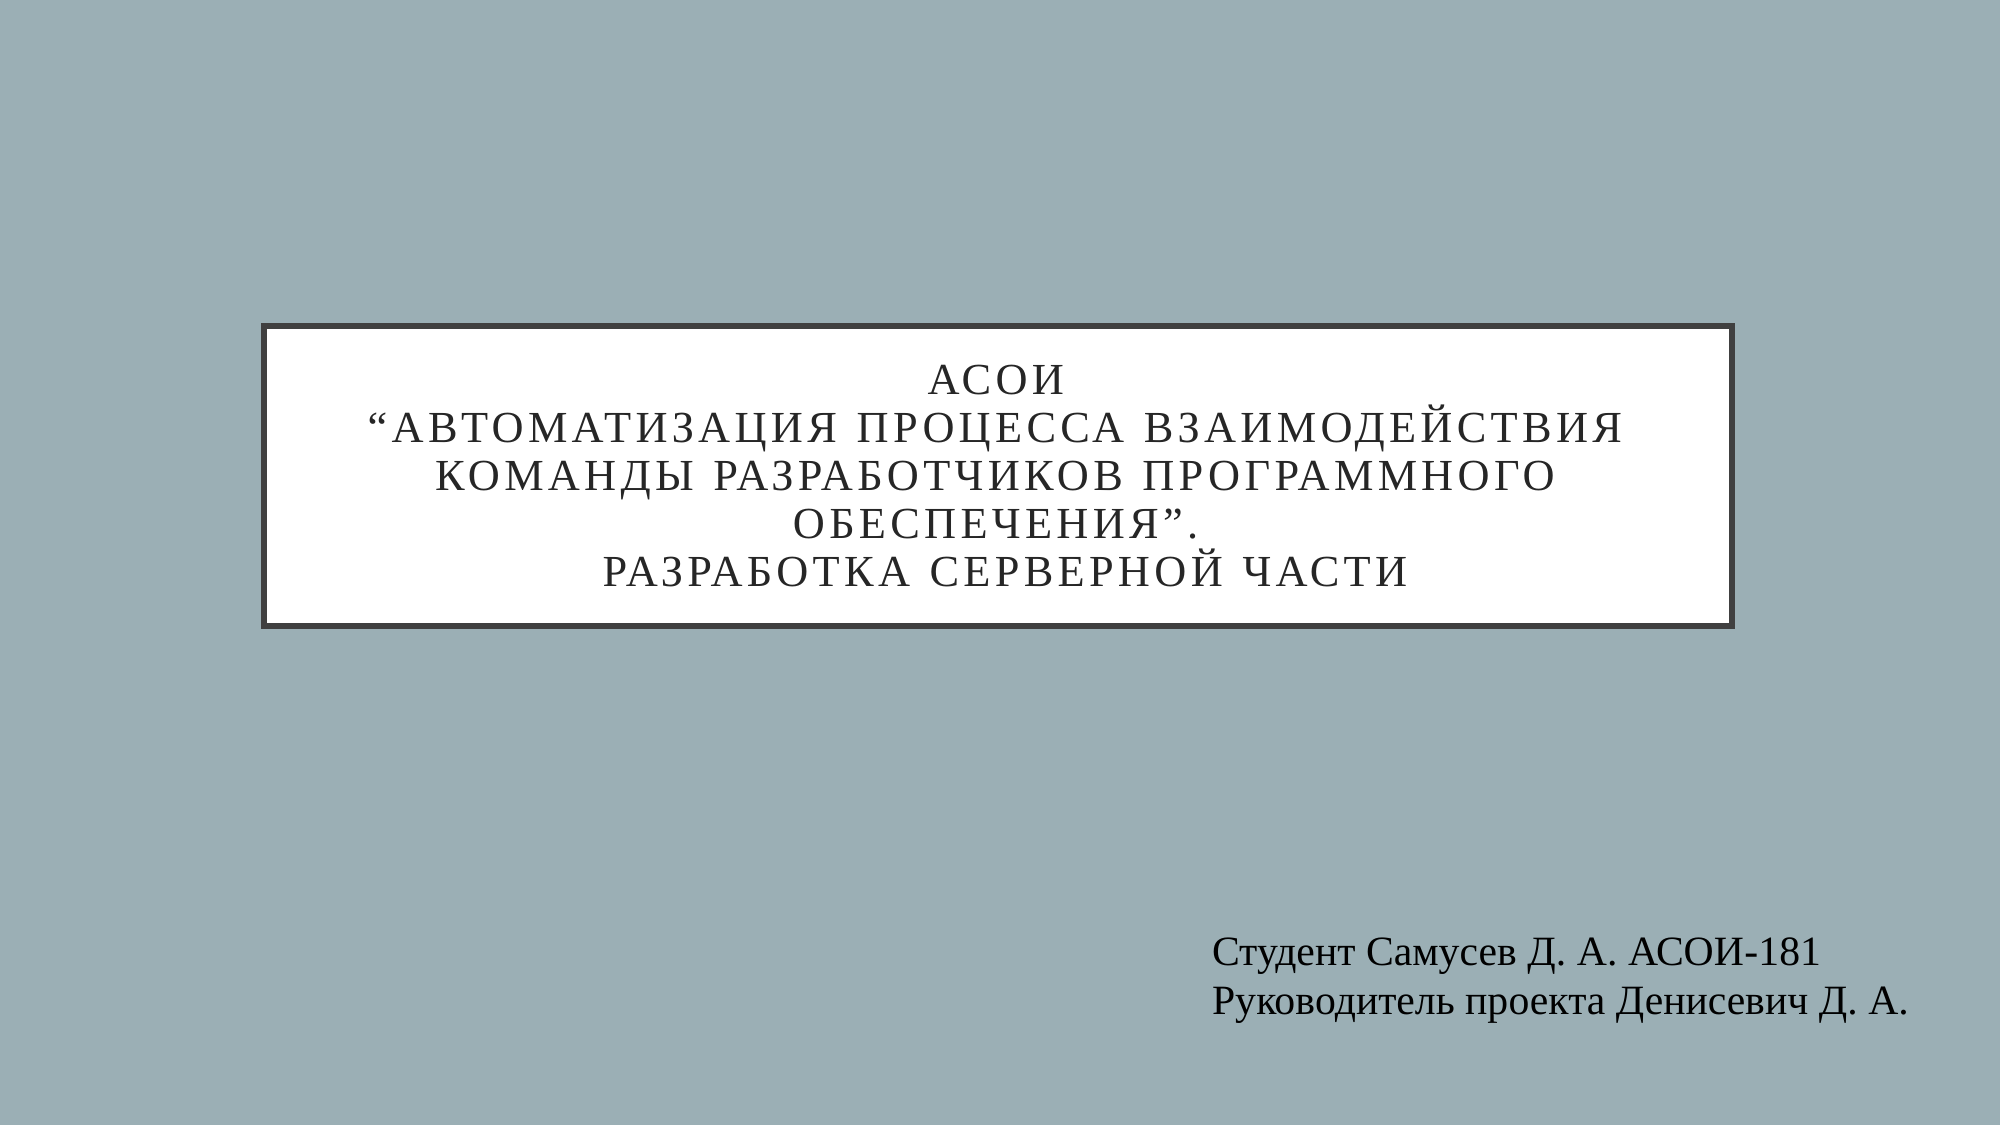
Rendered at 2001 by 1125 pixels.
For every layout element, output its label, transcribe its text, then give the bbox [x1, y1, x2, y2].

text_box Студент Самусев Д. А. АСОИ-181 Руководитель проекта Денисевич Д. А. [1197, 915, 1925, 1031]
title АСОИ “Автоматизация процесса взаимодействия команды разработчиков программного обеспечения”. Разработка серверной части [261, 323, 1735, 629]
